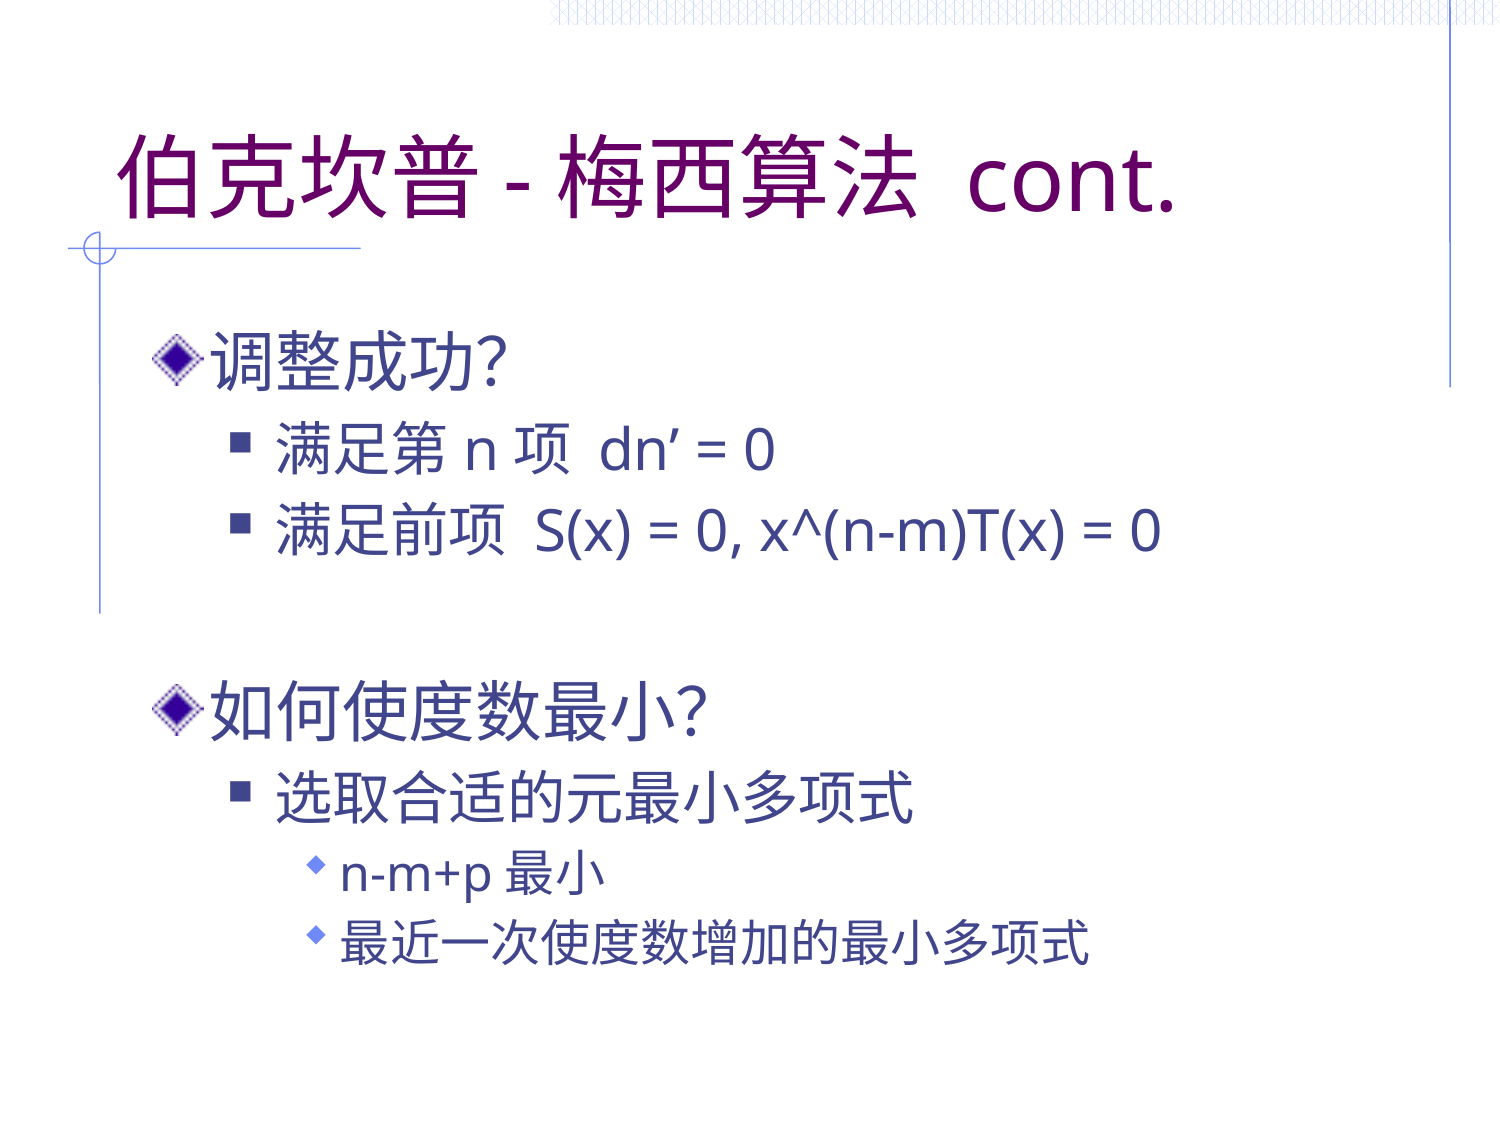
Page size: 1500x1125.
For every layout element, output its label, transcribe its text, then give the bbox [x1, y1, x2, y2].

picture [152, 334, 204, 386]
title 伯克坎普-梅西算法 cont. [99, 50, 1375, 238]
picture [152, 684, 204, 736]
list 调整成功？ 满足第n项 dn’ = 0 满足前项 S(x) = 0, x^(n-m)T(x) = 0 如何使度数最小？ 选取合适的元最小多项式 n-m+p最小 最近一次使度数增加的最小多项式 [137, 312, 1413, 988]
